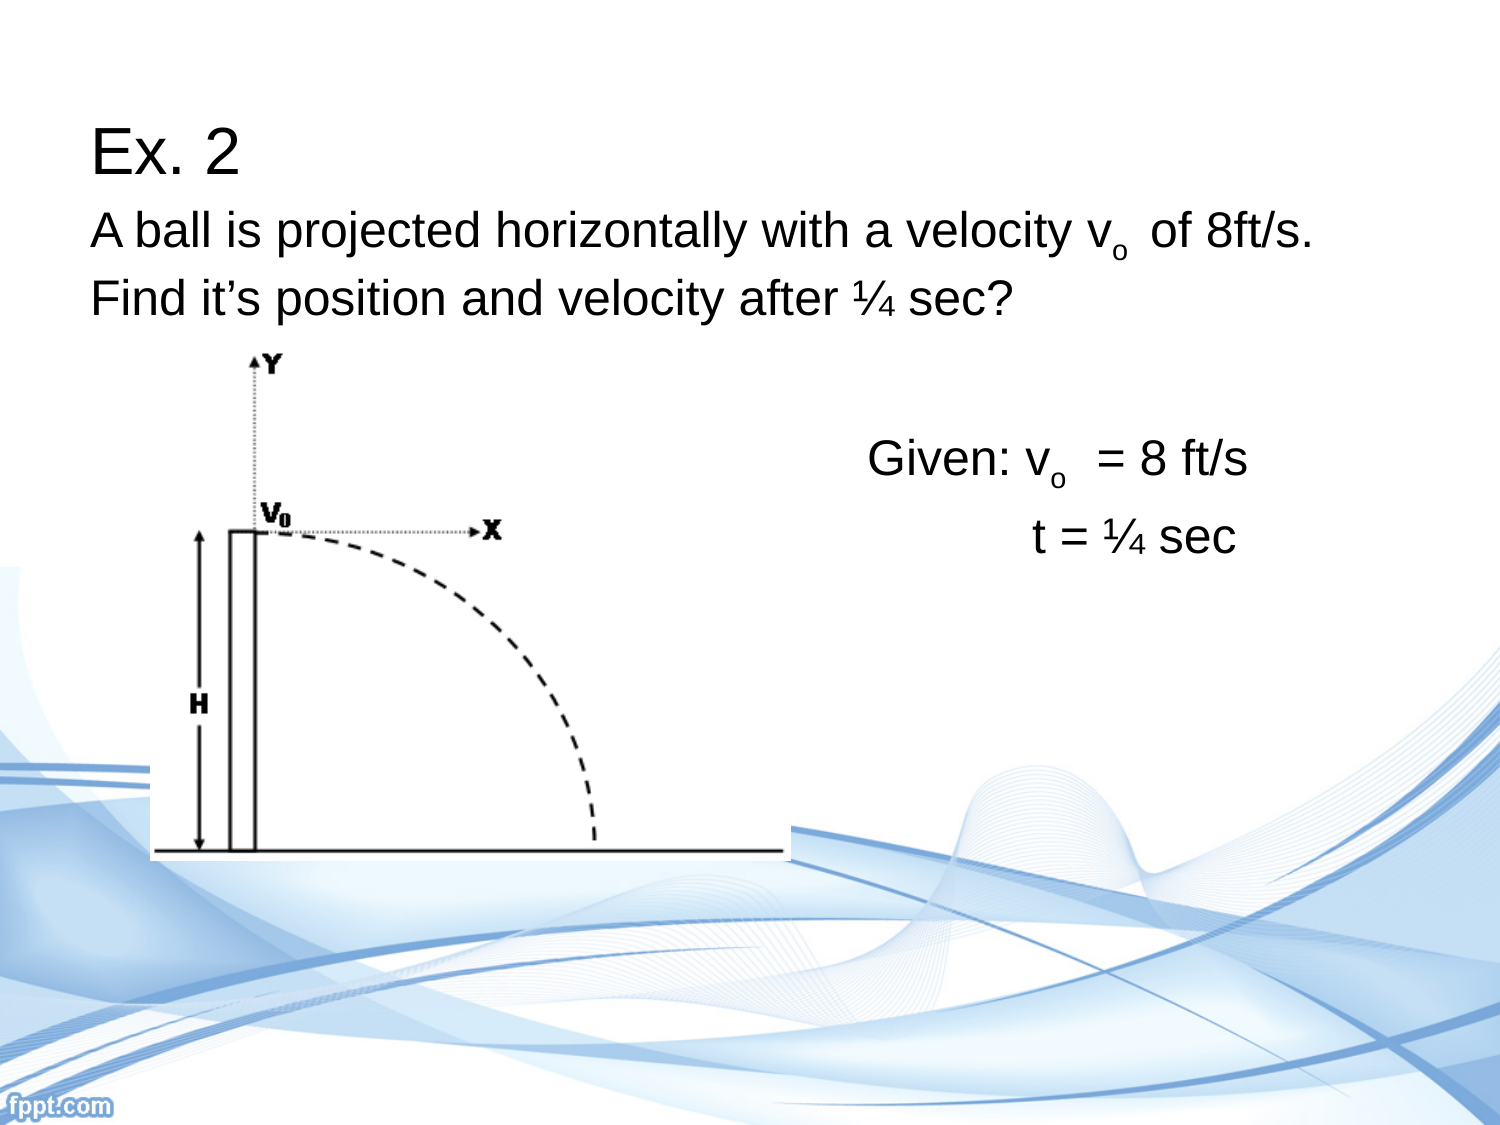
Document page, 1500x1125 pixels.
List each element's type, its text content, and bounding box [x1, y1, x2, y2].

picture [0, 0, 1500, 1125]
list Ex. 2 A ball is projected horizontally with a velocity vo of 8ft/s. Find it’s position and velocity after ¼ sec? Given: vo = 8 ft/s t = ¼ sec [74, 99, 1426, 1006]
